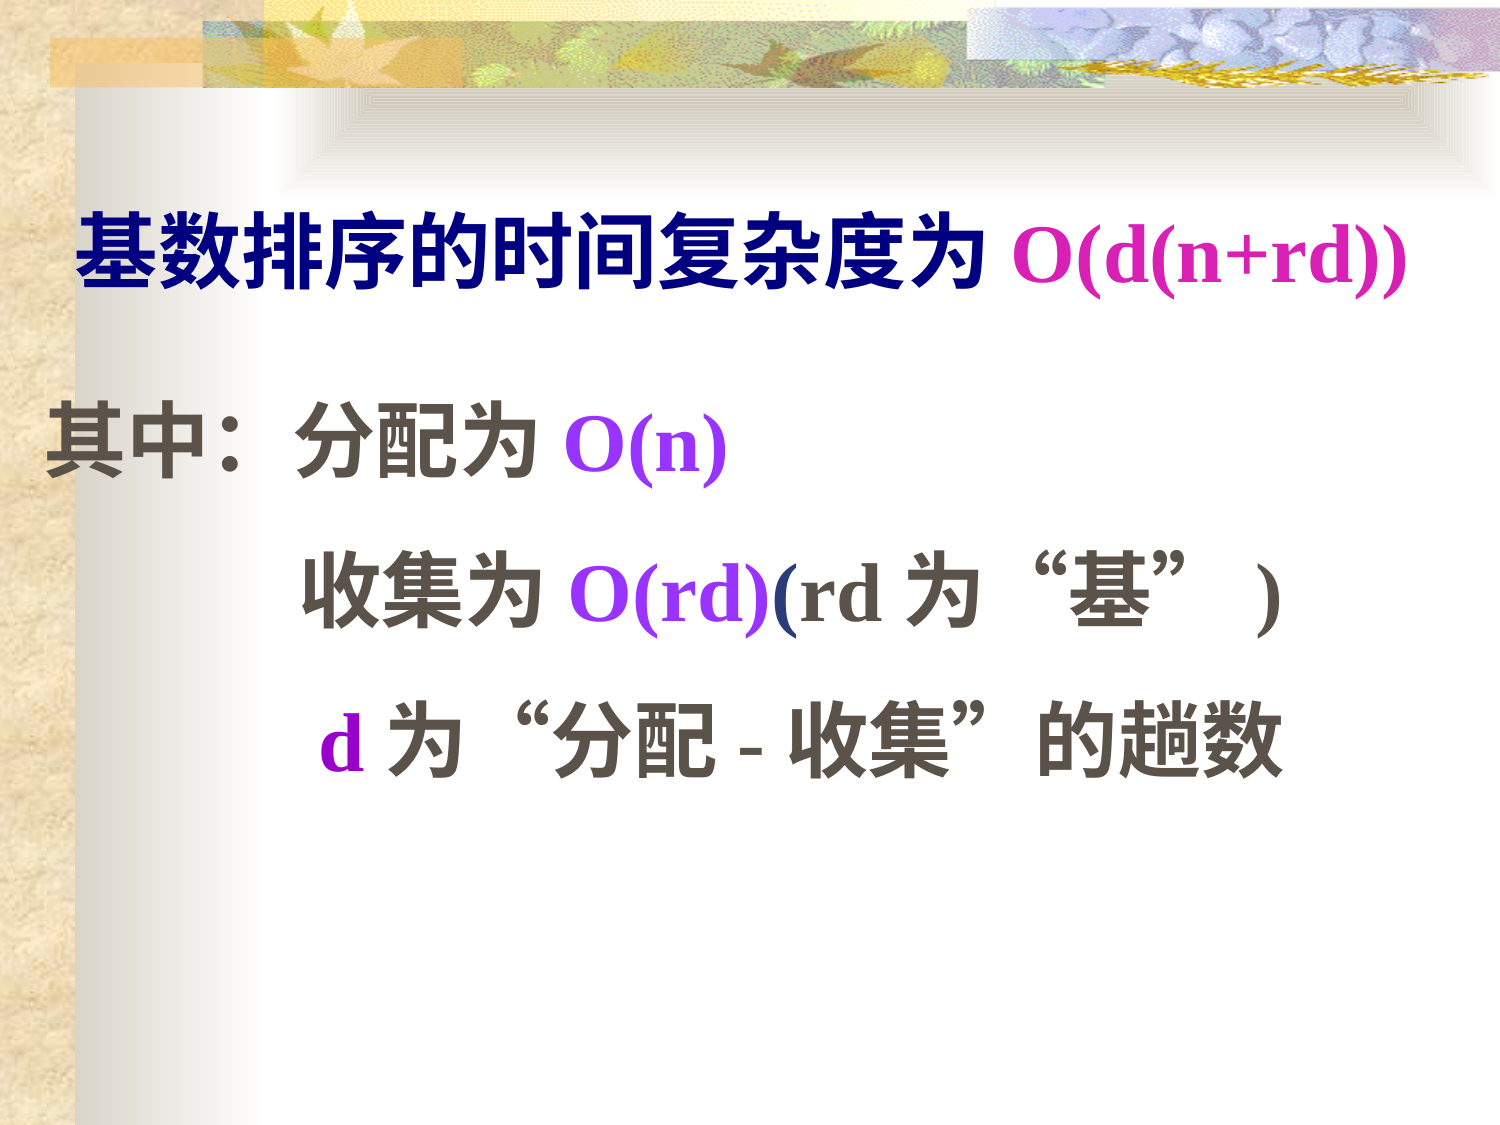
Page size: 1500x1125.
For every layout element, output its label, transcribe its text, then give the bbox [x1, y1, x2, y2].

text_box 其中：分配为O(n) 收集为O(rd)(rd为“基”) d为“分配-收集”的趟数 [28, 330, 1300, 796]
picture [0, 0, 1500, 1125]
text_box 基数排序的时间复杂度为O(d(n+rd)) [21, 191, 1425, 307]
